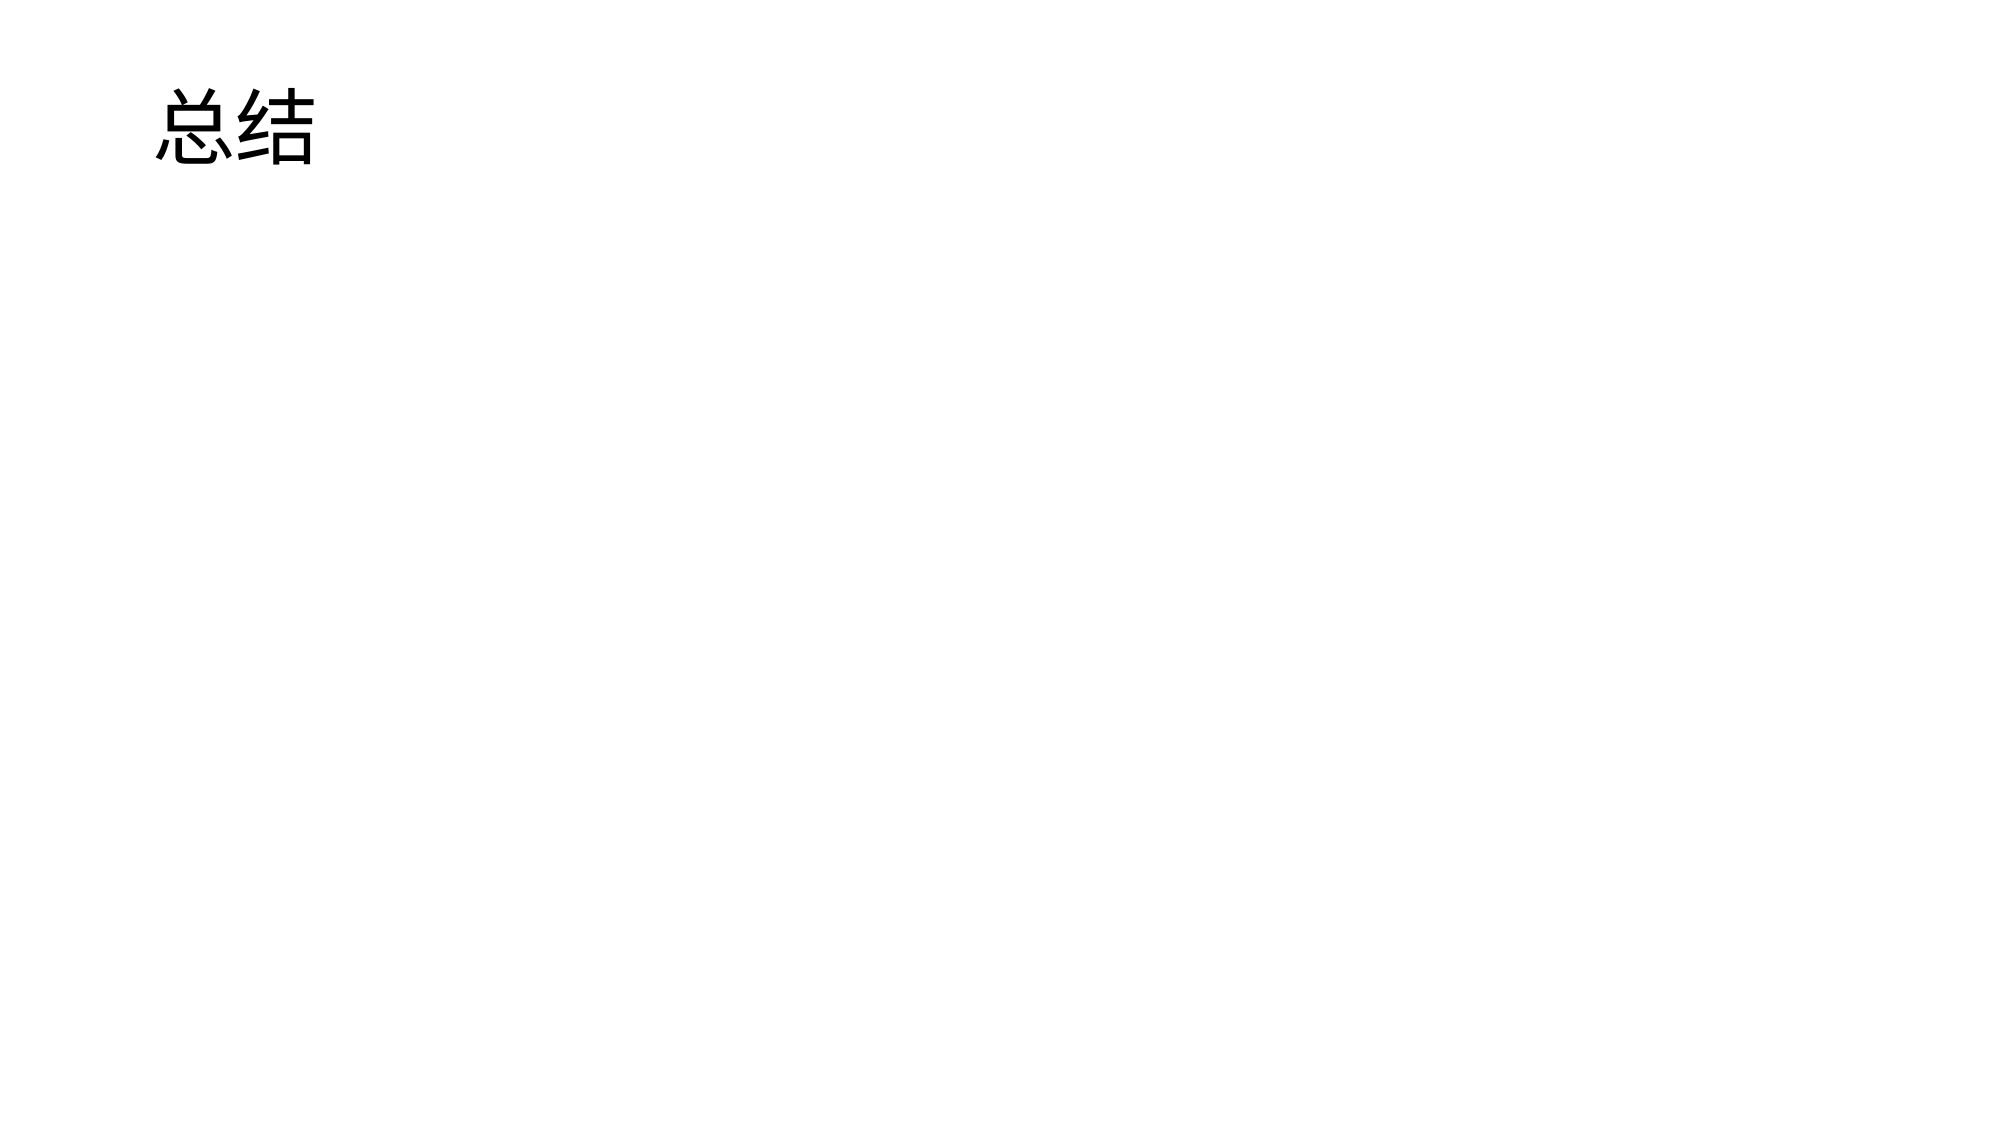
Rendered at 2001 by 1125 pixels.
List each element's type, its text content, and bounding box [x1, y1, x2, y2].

title 总结 [137, 59, 1863, 204]
